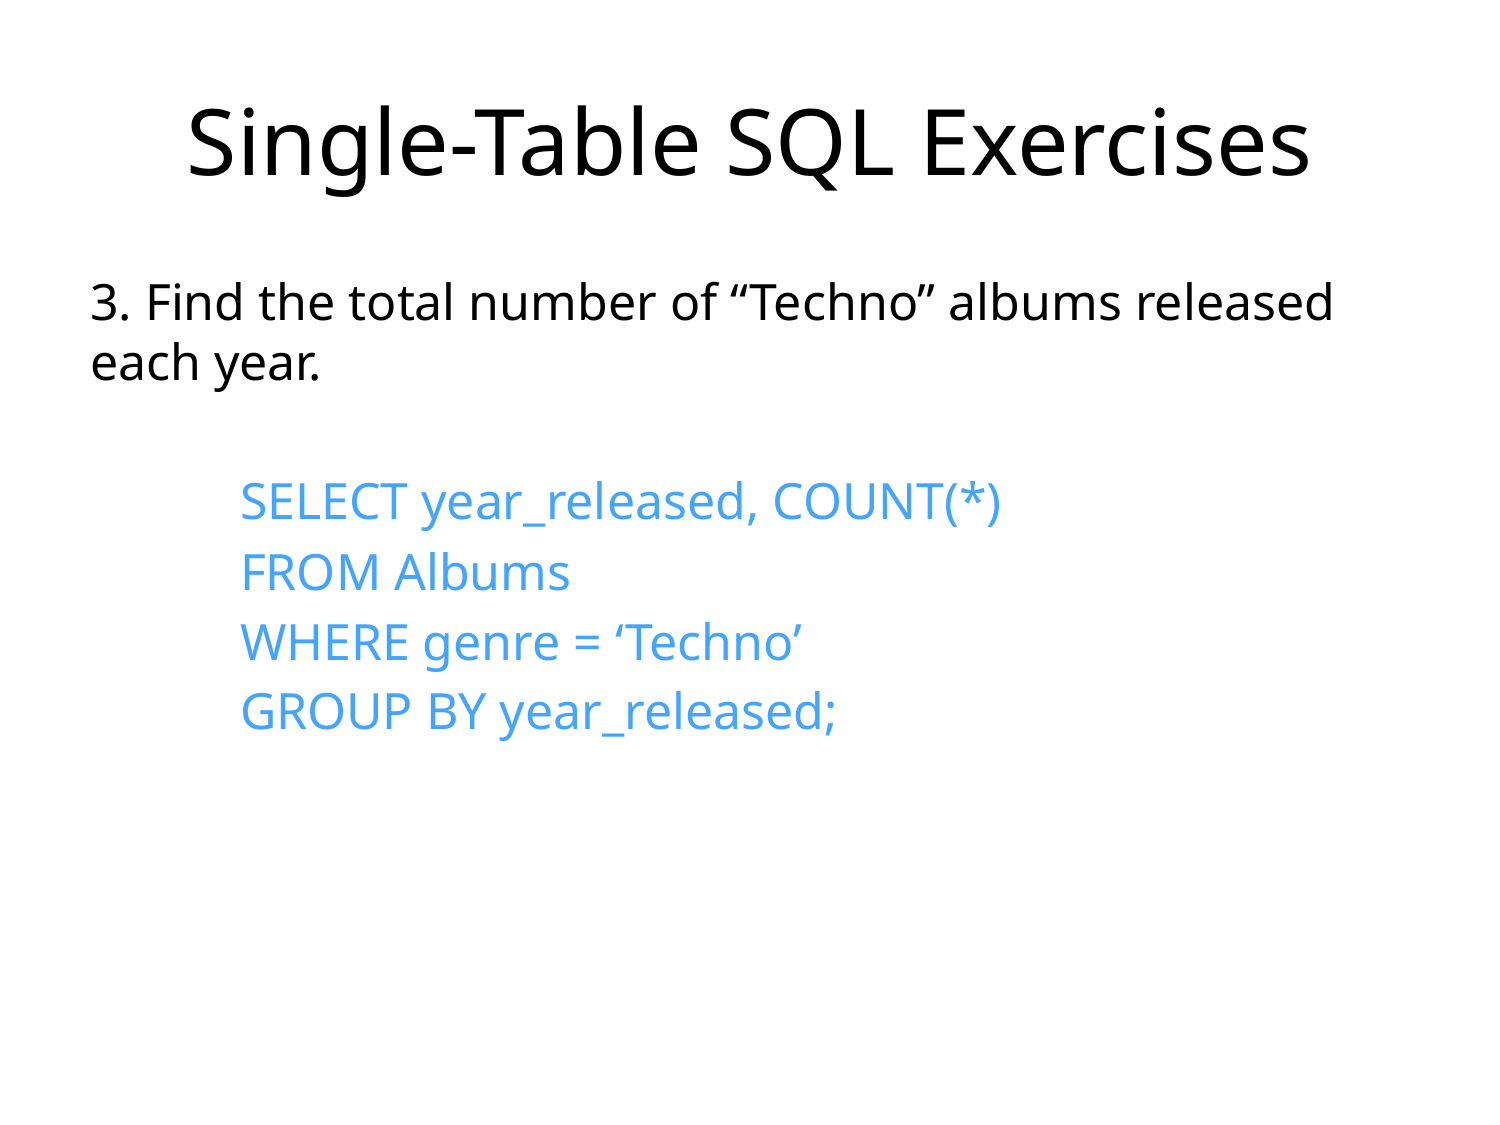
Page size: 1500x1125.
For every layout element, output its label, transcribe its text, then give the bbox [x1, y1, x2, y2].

list 3. Find the total number of “Techno” albums released each year. SELECT year_released, COUNT(*) FROM Albums WHERE genre = ‘Techno’ GROUP BY year_released; [75, 262, 1425, 1005]
title Single-Table SQL Exercises [75, 45, 1425, 233]
